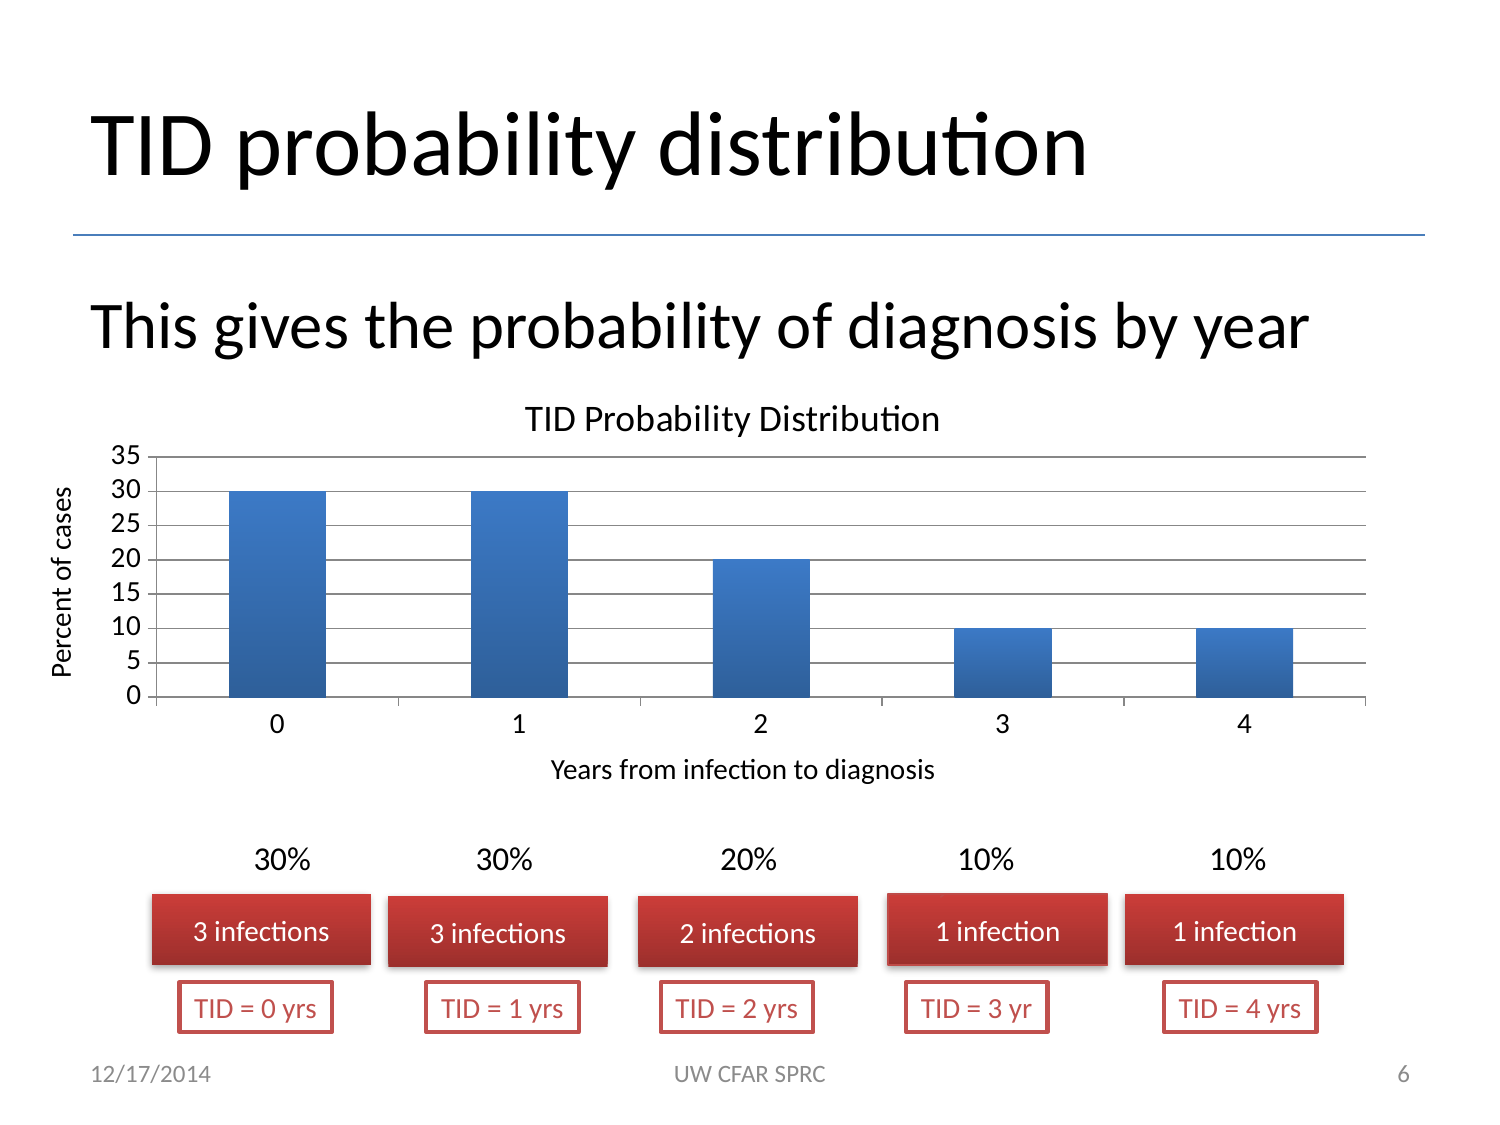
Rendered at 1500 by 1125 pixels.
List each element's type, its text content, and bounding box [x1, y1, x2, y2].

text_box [34, 356, 1394, 806]
slide_number 6 [1074, 1042, 1425, 1103]
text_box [177, 982, 1318, 1034]
title TID probability distribution [75, 45, 1425, 233]
footer UW CFAR SPRC [512, 1042, 988, 1103]
text_box This gives the probability of diagnosis by year [74, 274, 1390, 354]
text_box 30% 30% 20% 10% 10% [238, 829, 1345, 884]
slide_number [75, 1042, 425, 1103]
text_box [151, 893, 1345, 968]
